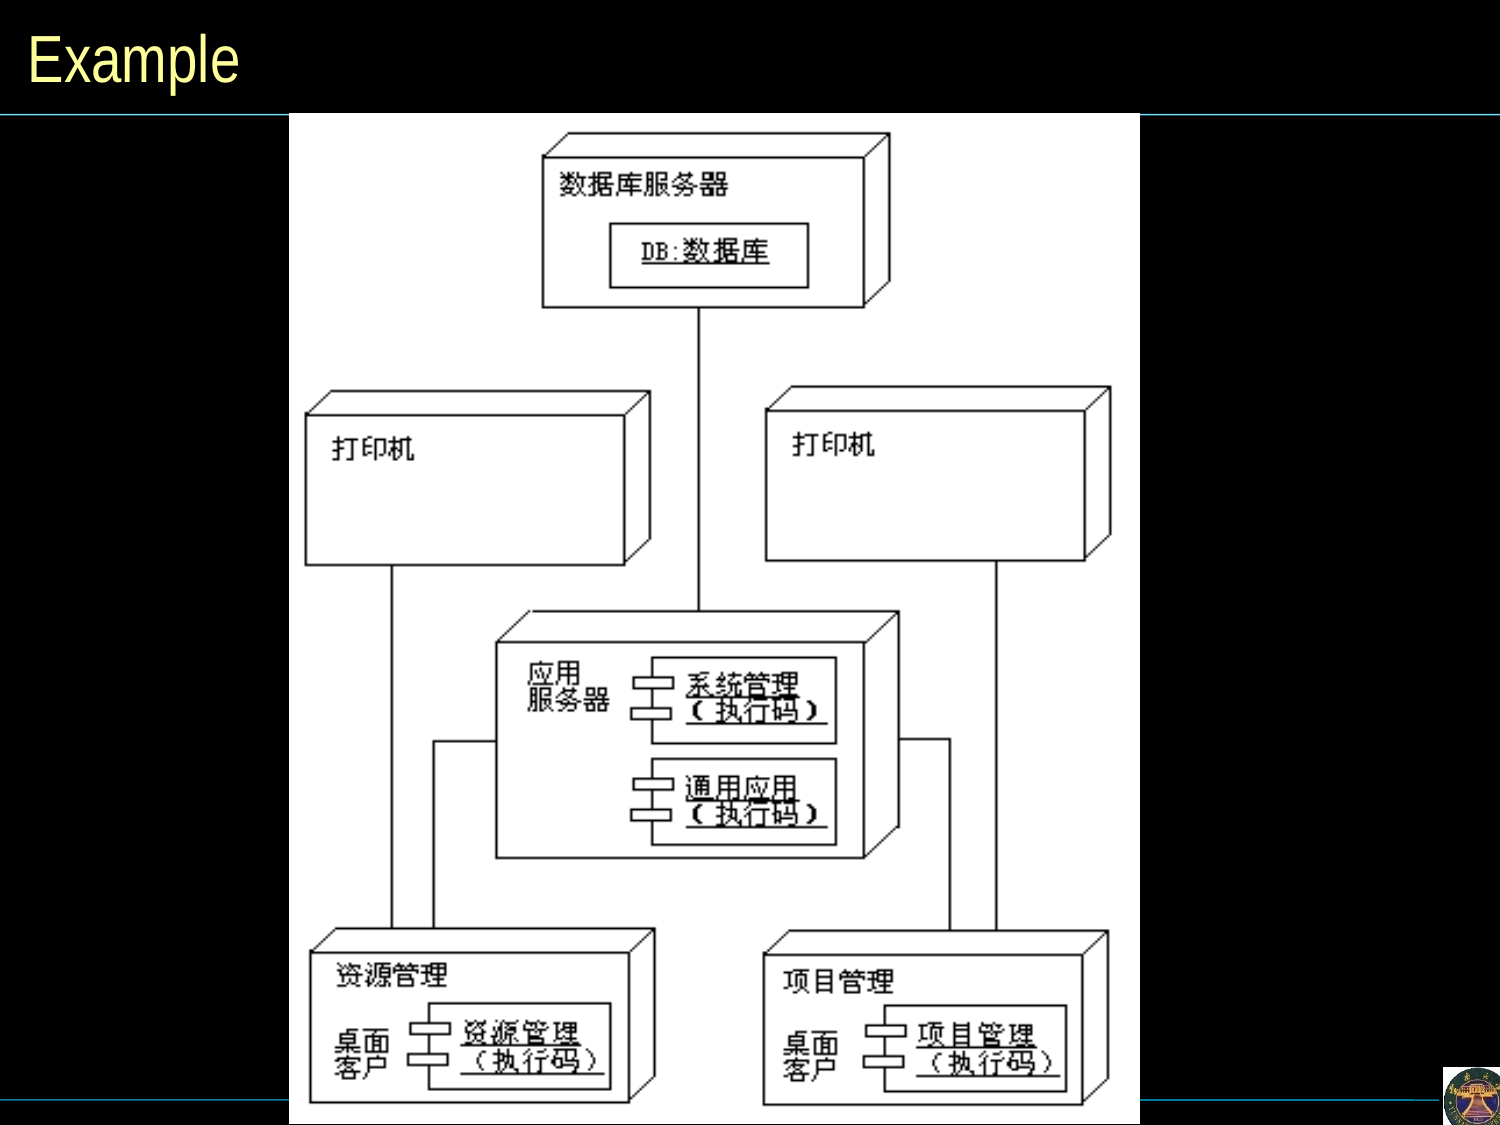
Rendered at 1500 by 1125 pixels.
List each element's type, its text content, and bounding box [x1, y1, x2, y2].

picture [1443, 1067, 1500, 1125]
title Example [12, 12, 1489, 100]
picture [288, 113, 1140, 1124]
